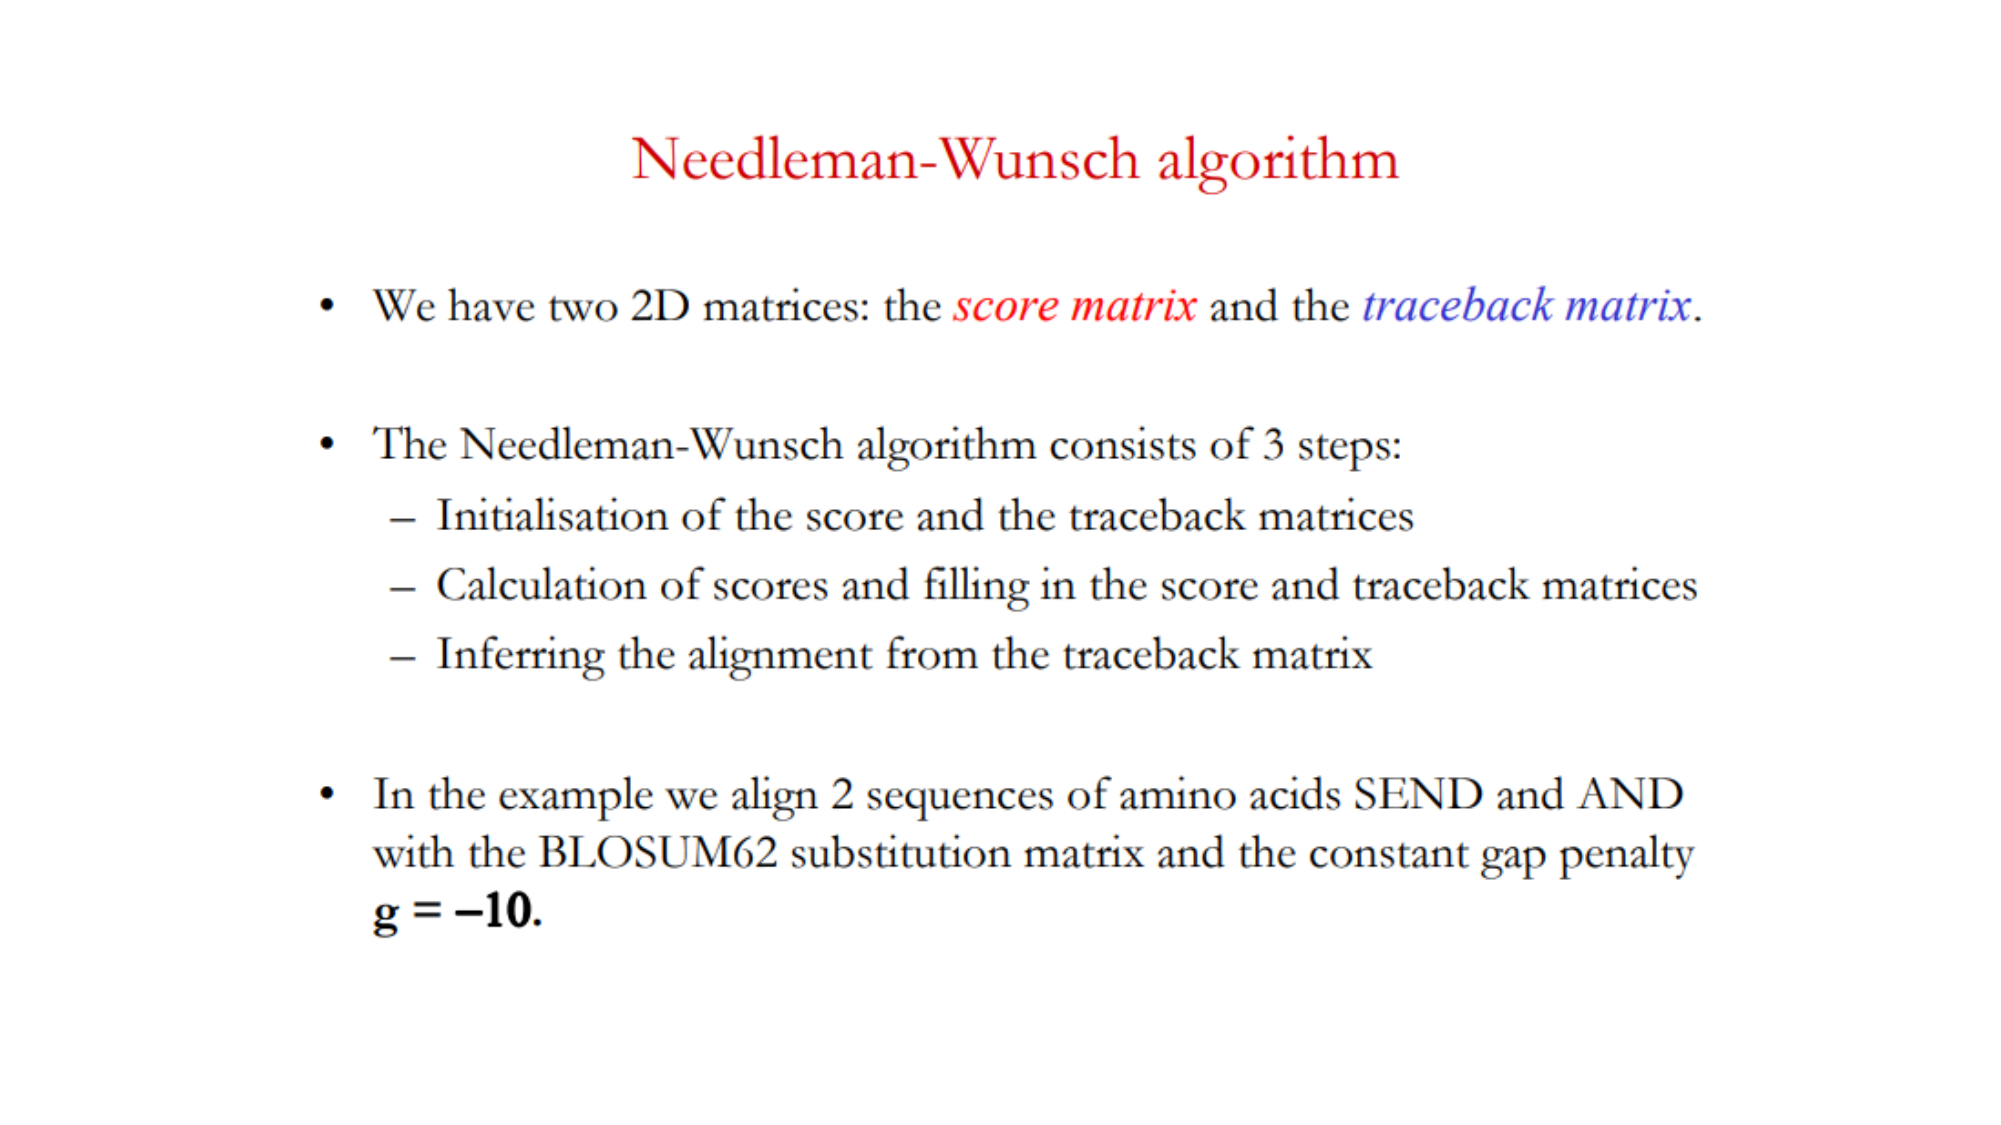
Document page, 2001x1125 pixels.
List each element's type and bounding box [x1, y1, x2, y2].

picture [250, 48, 1748, 971]
